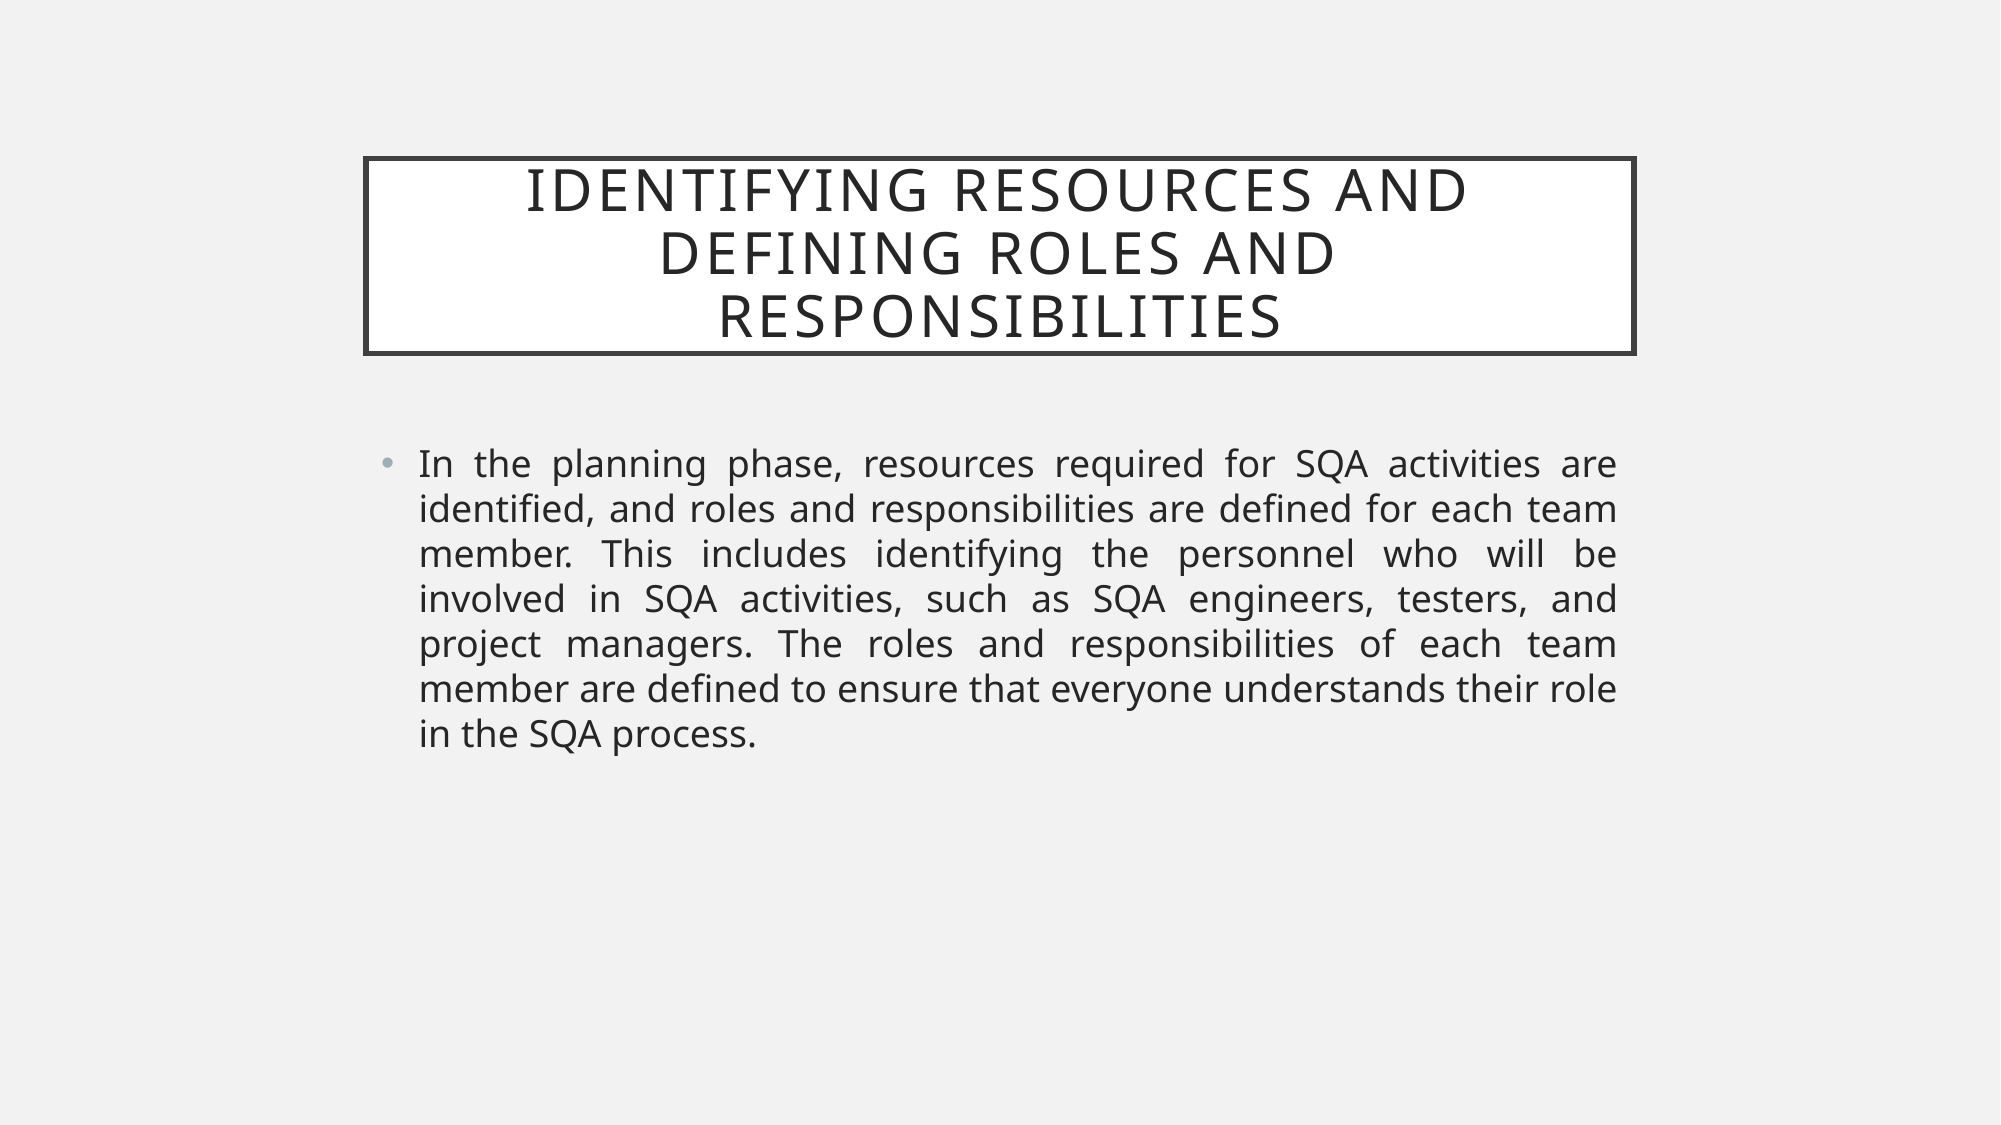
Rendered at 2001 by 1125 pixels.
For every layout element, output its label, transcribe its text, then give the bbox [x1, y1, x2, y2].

title Identifying Resources and Defining Roles and Responsibilities [363, 156, 1637, 356]
list In the planning phase, resources required for SQA activities are identified, and roles and responsibilities are defined for each team member. This includes identifying the personnel who will be involved in SQA activities, such as SQA engineers, testers, and project managers. The roles and responsibilities of each team member are defined to ensure that everyone understands their role in the SQA process. [366, 432, 1634, 942]
